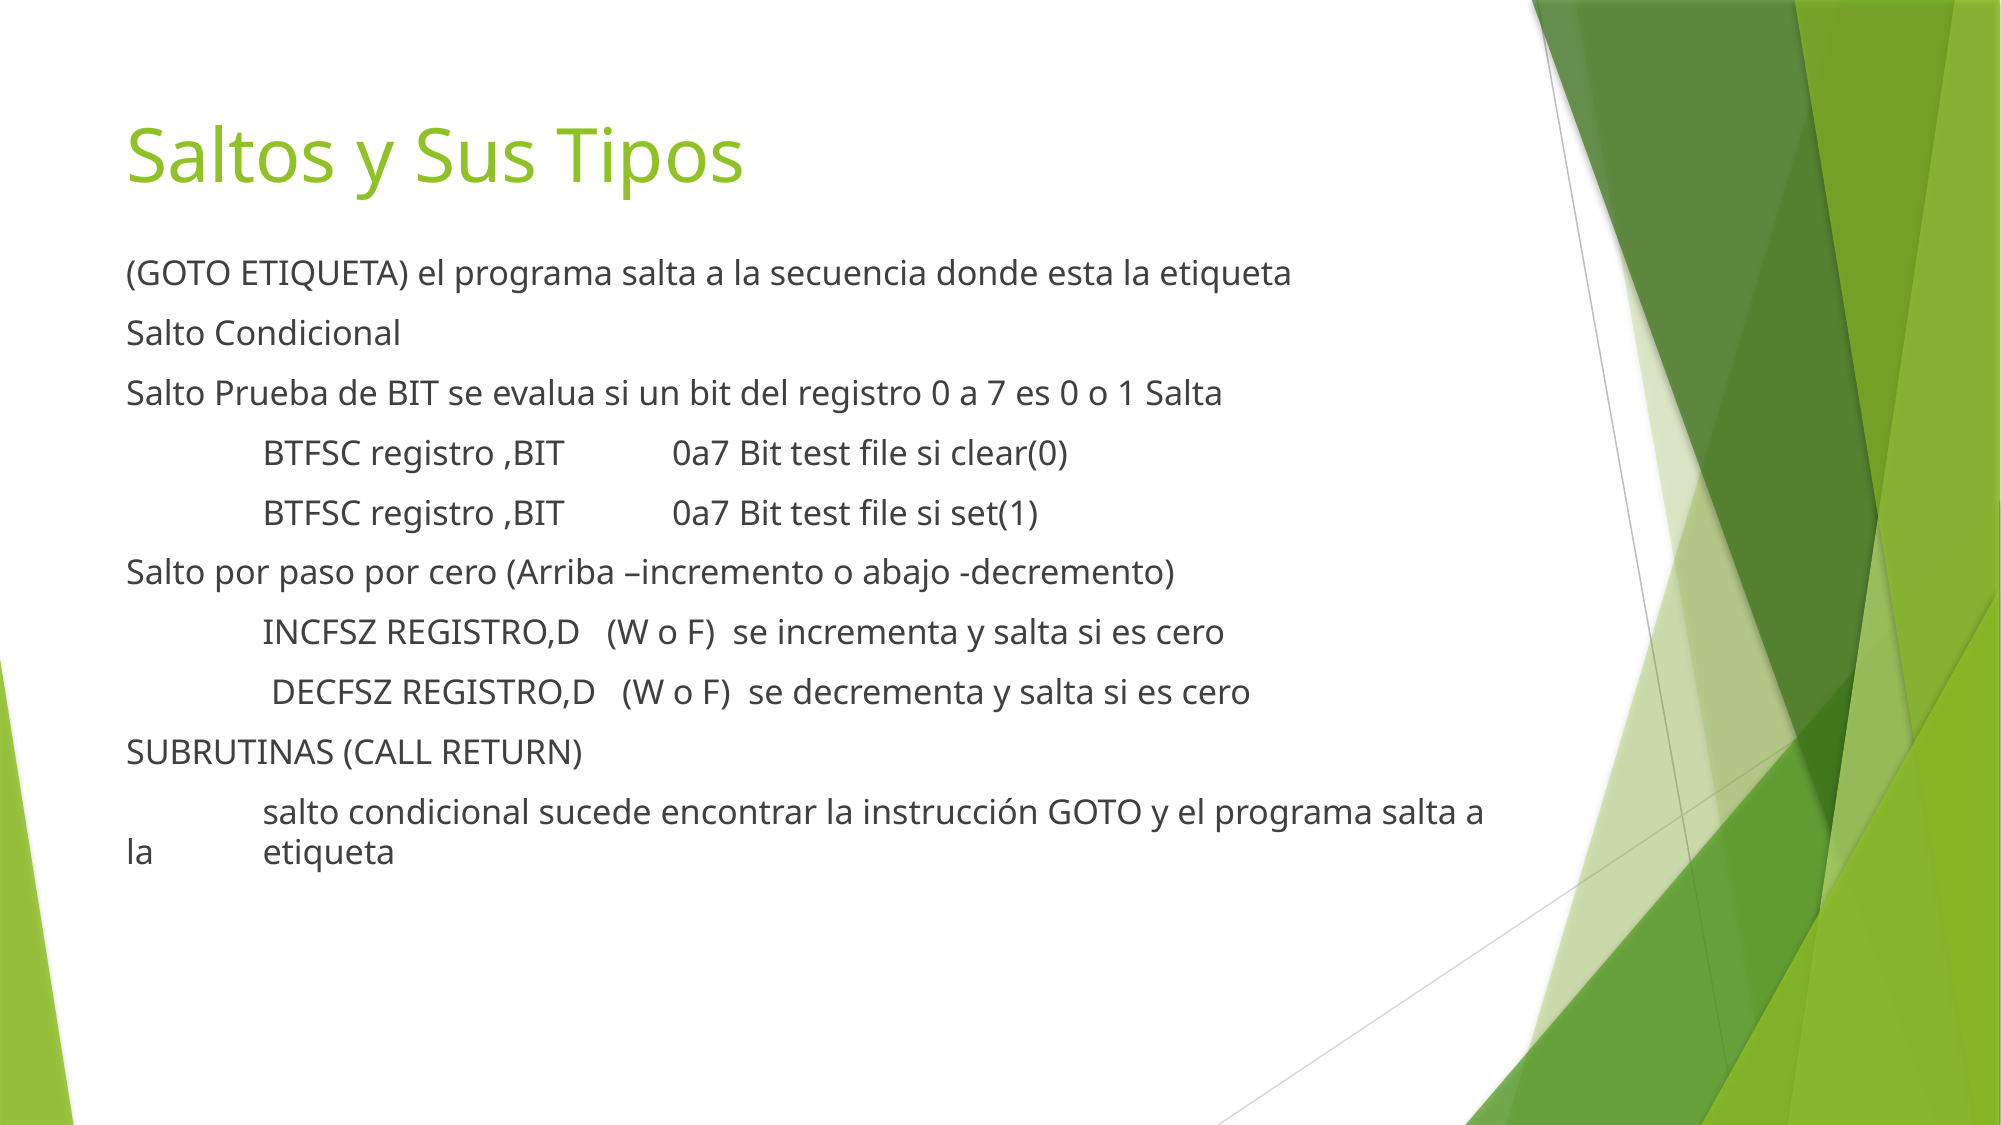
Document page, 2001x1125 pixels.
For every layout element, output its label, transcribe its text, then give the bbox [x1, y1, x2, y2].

title Saltos y Sus Tipos [111, 99, 1522, 244]
list (GOTO ETIQUETA) el programa salta a la secuencia donde esta la etiqueta Salto Condicional Salto Prueba de BIT se evalua si un bit del registro 0 a 7 es 0 o 1 Salta BTFSC registro ,BIT 0a7 Bit test file si clear(0) BTFSC registro ,BIT 0a7 Bit test file si set(1) Salto por paso por cero (Arriba –incremento o abajo -decremento) INCFSZ REGISTRO,D (W o F) se incrementa y salta si es cero DECFSZ REGISTRO,D (W o F) se decrementa y salta si es cero SUBRUTINAS (CALL RETURN) salto condicional sucede encontrar la instrucción GOTO y el programa salta a la etiqueta [111, 244, 1522, 881]
